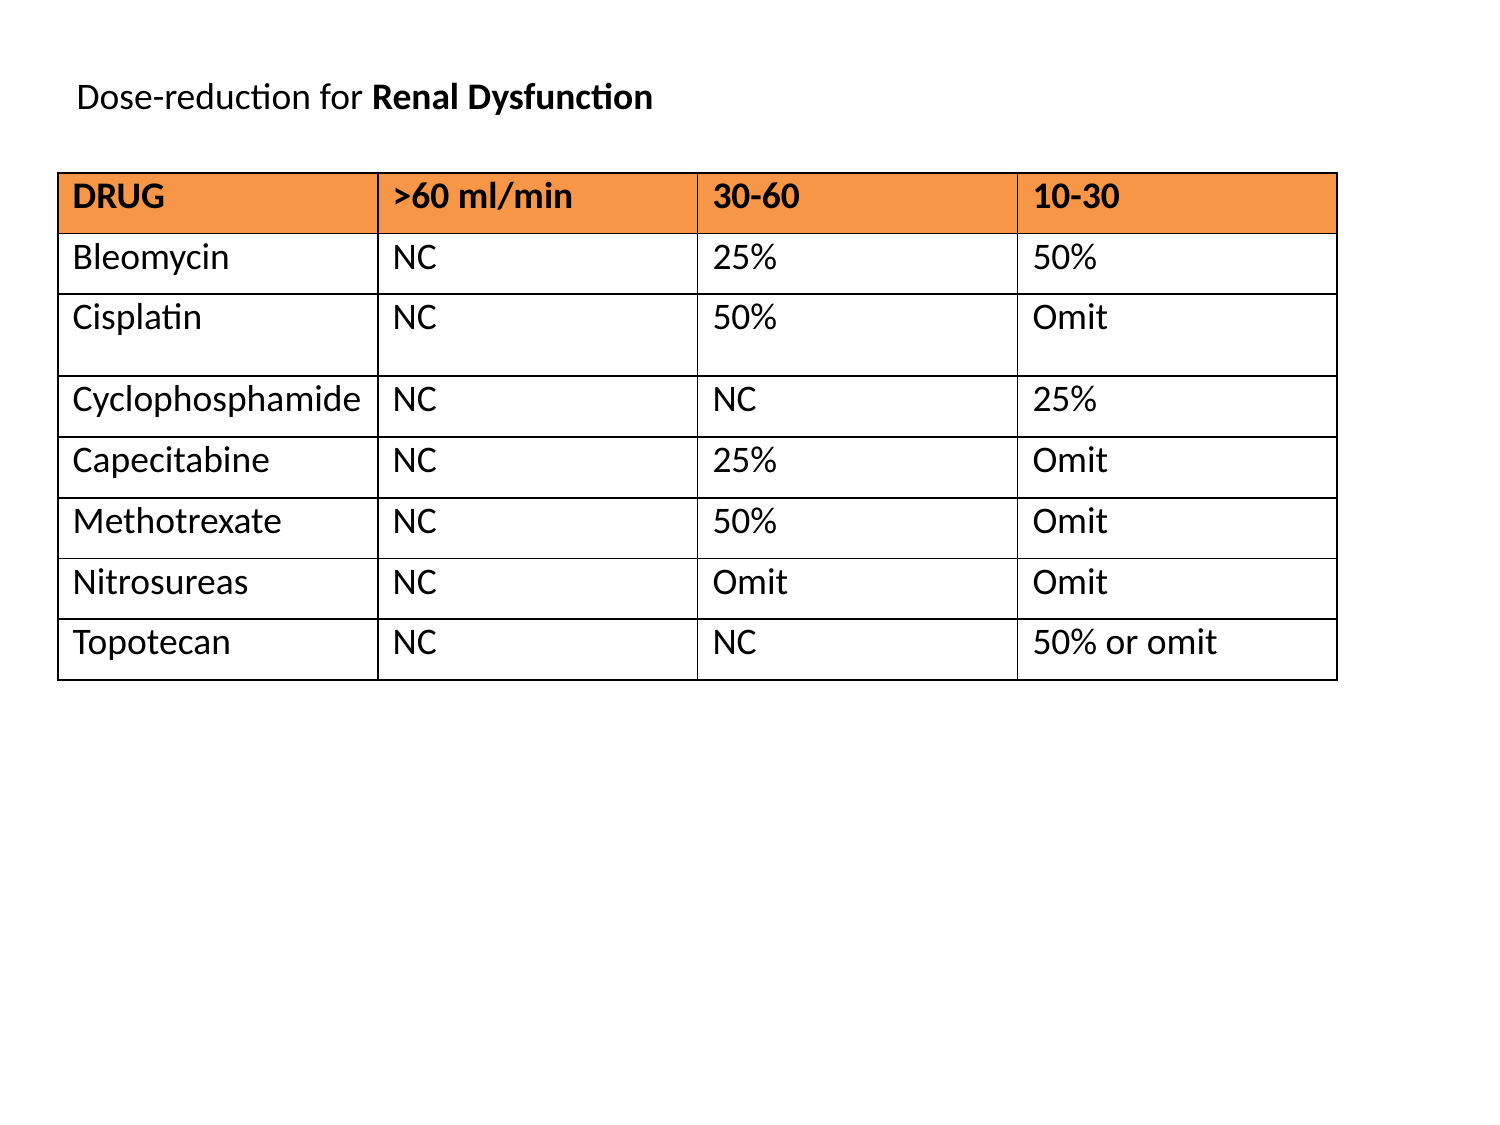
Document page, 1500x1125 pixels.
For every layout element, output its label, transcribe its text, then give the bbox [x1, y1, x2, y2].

table_cell Omit [1018, 295, 1336, 375]
table_cell Omit [1018, 559, 1336, 618]
table_cell Cisplatin [59, 295, 377, 375]
table_cell Omit [1018, 438, 1336, 497]
table_cell 50% [698, 295, 1017, 375]
table_cell Omit [1018, 499, 1336, 558]
table_header DRUG [59, 174, 377, 233]
table_cell NC [379, 377, 697, 436]
text_box Dose-reduction for Renal Dysfunction [61, 64, 669, 125]
table_cell 25% [1018, 377, 1336, 436]
table_header >60 ml/min [379, 174, 697, 233]
table_cell NC [379, 295, 697, 375]
table_cell Nitrosureas [59, 559, 377, 618]
table_header 30-60 [698, 174, 1017, 233]
table_header 10-30 [1018, 174, 1336, 233]
table_cell NC [379, 234, 697, 293]
table_cell NC [379, 499, 697, 558]
table_cell NC [379, 438, 697, 497]
table_cell NC [379, 559, 697, 618]
table_cell 25% [698, 438, 1017, 497]
table_cell Bleomycin [59, 234, 377, 293]
table_cell Capecitabine [59, 438, 377, 497]
table_cell Topotecan [59, 620, 377, 679]
table_cell Methotrexate [59, 499, 377, 558]
table_cell 50% or omit [1018, 620, 1336, 679]
table_cell 25% [698, 234, 1017, 293]
table_cell Cyclophosphamide [59, 377, 377, 436]
table_cell NC [698, 620, 1017, 679]
table_cell 50% [698, 499, 1017, 558]
table_cell NC [379, 620, 697, 679]
table_cell 50% [1018, 234, 1336, 293]
table_cell NC [698, 377, 1017, 436]
table_cell Omit [698, 559, 1017, 618]
